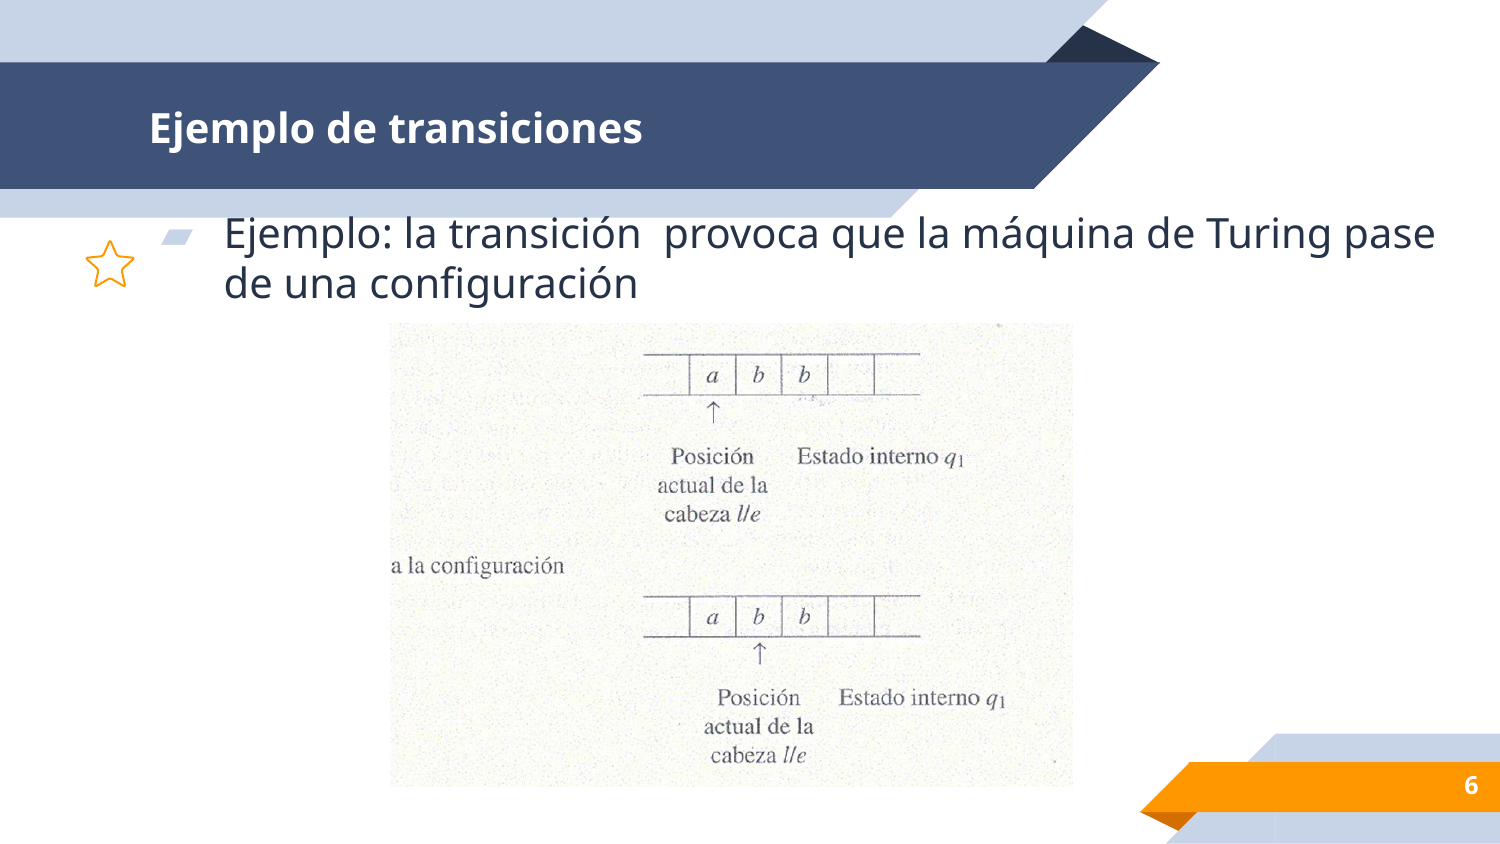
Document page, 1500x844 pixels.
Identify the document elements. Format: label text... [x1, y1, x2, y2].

title Ejemplo de transiciones [133, 64, 1035, 190]
slide_number 6 [1249, 760, 1494, 813]
picture [389, 322, 1073, 787]
